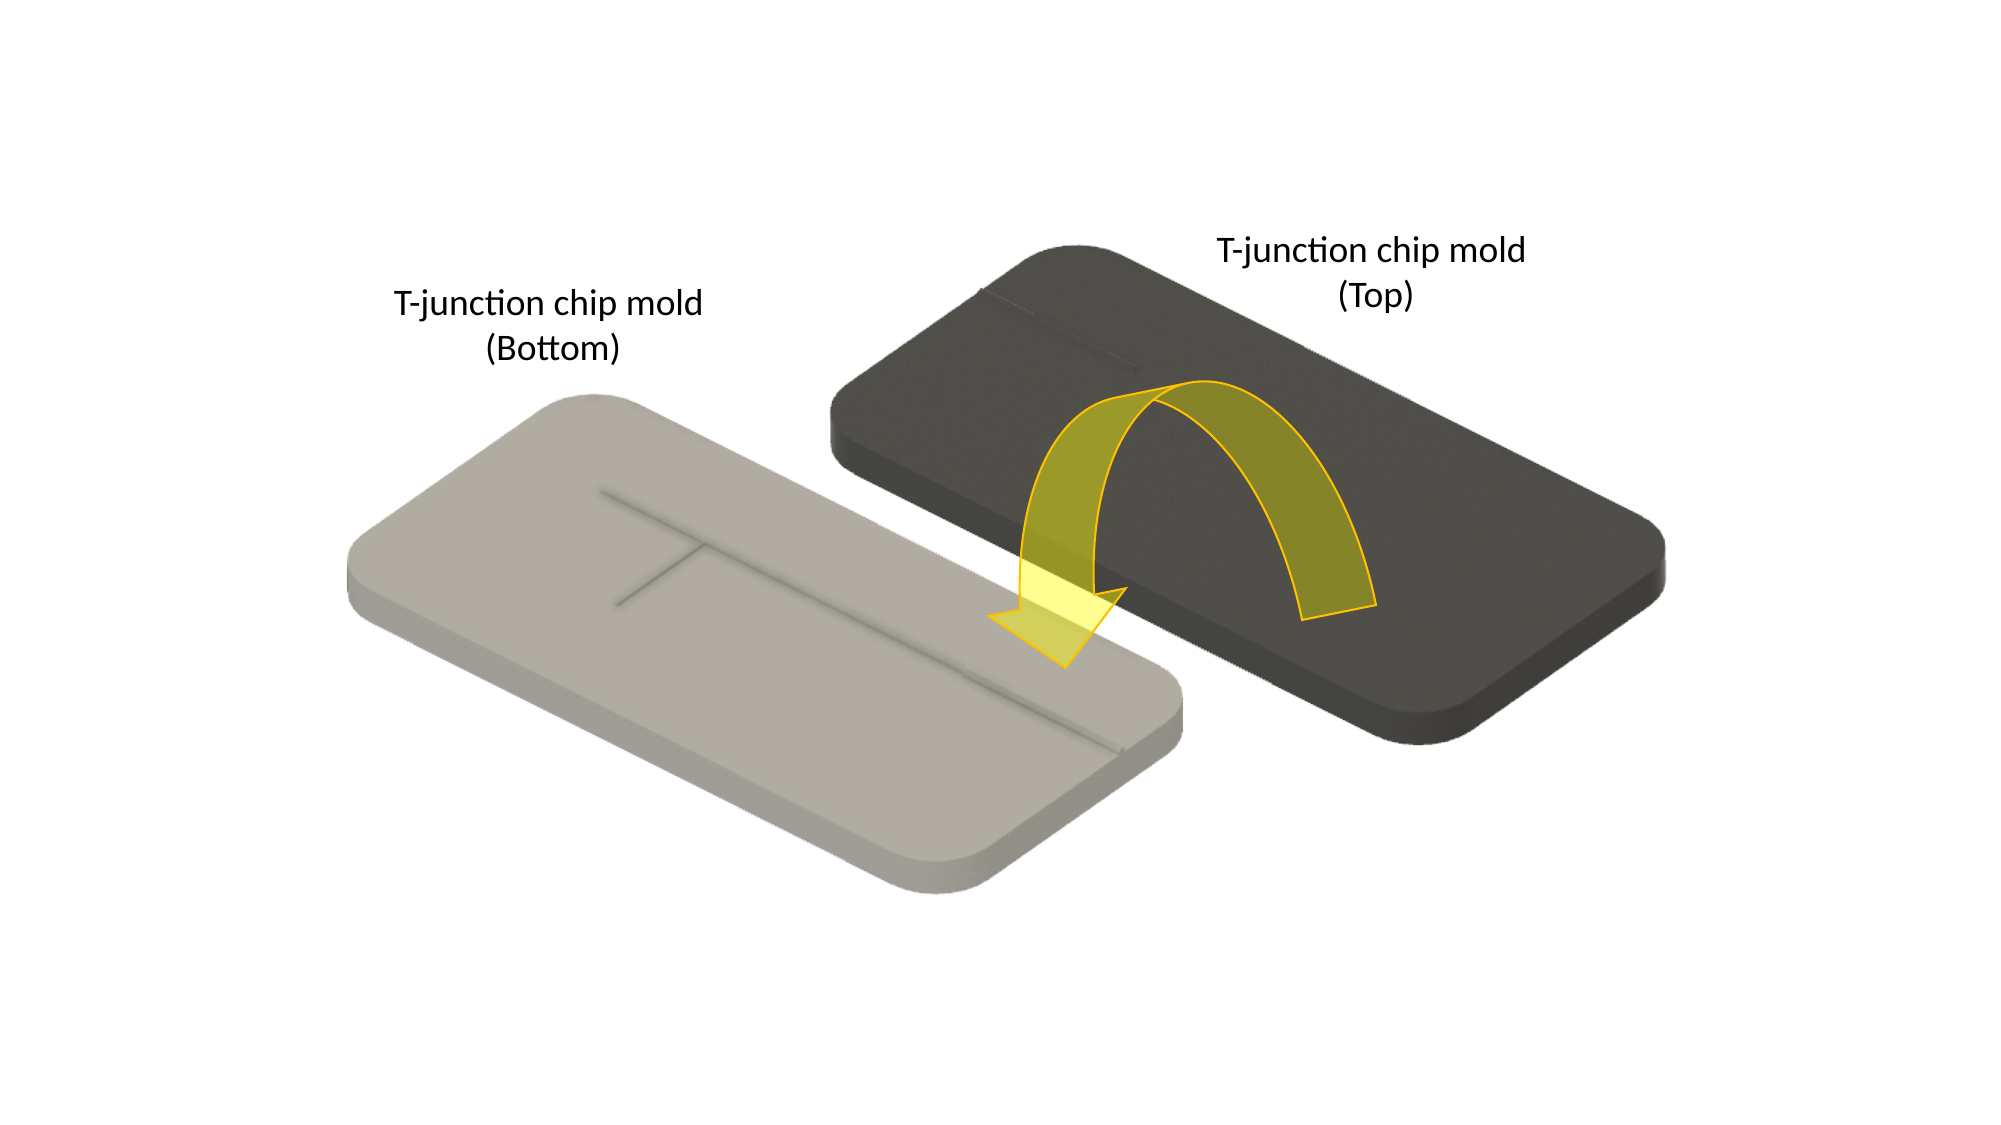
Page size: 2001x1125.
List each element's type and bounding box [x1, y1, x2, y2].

picture [303, 184, 1697, 935]
